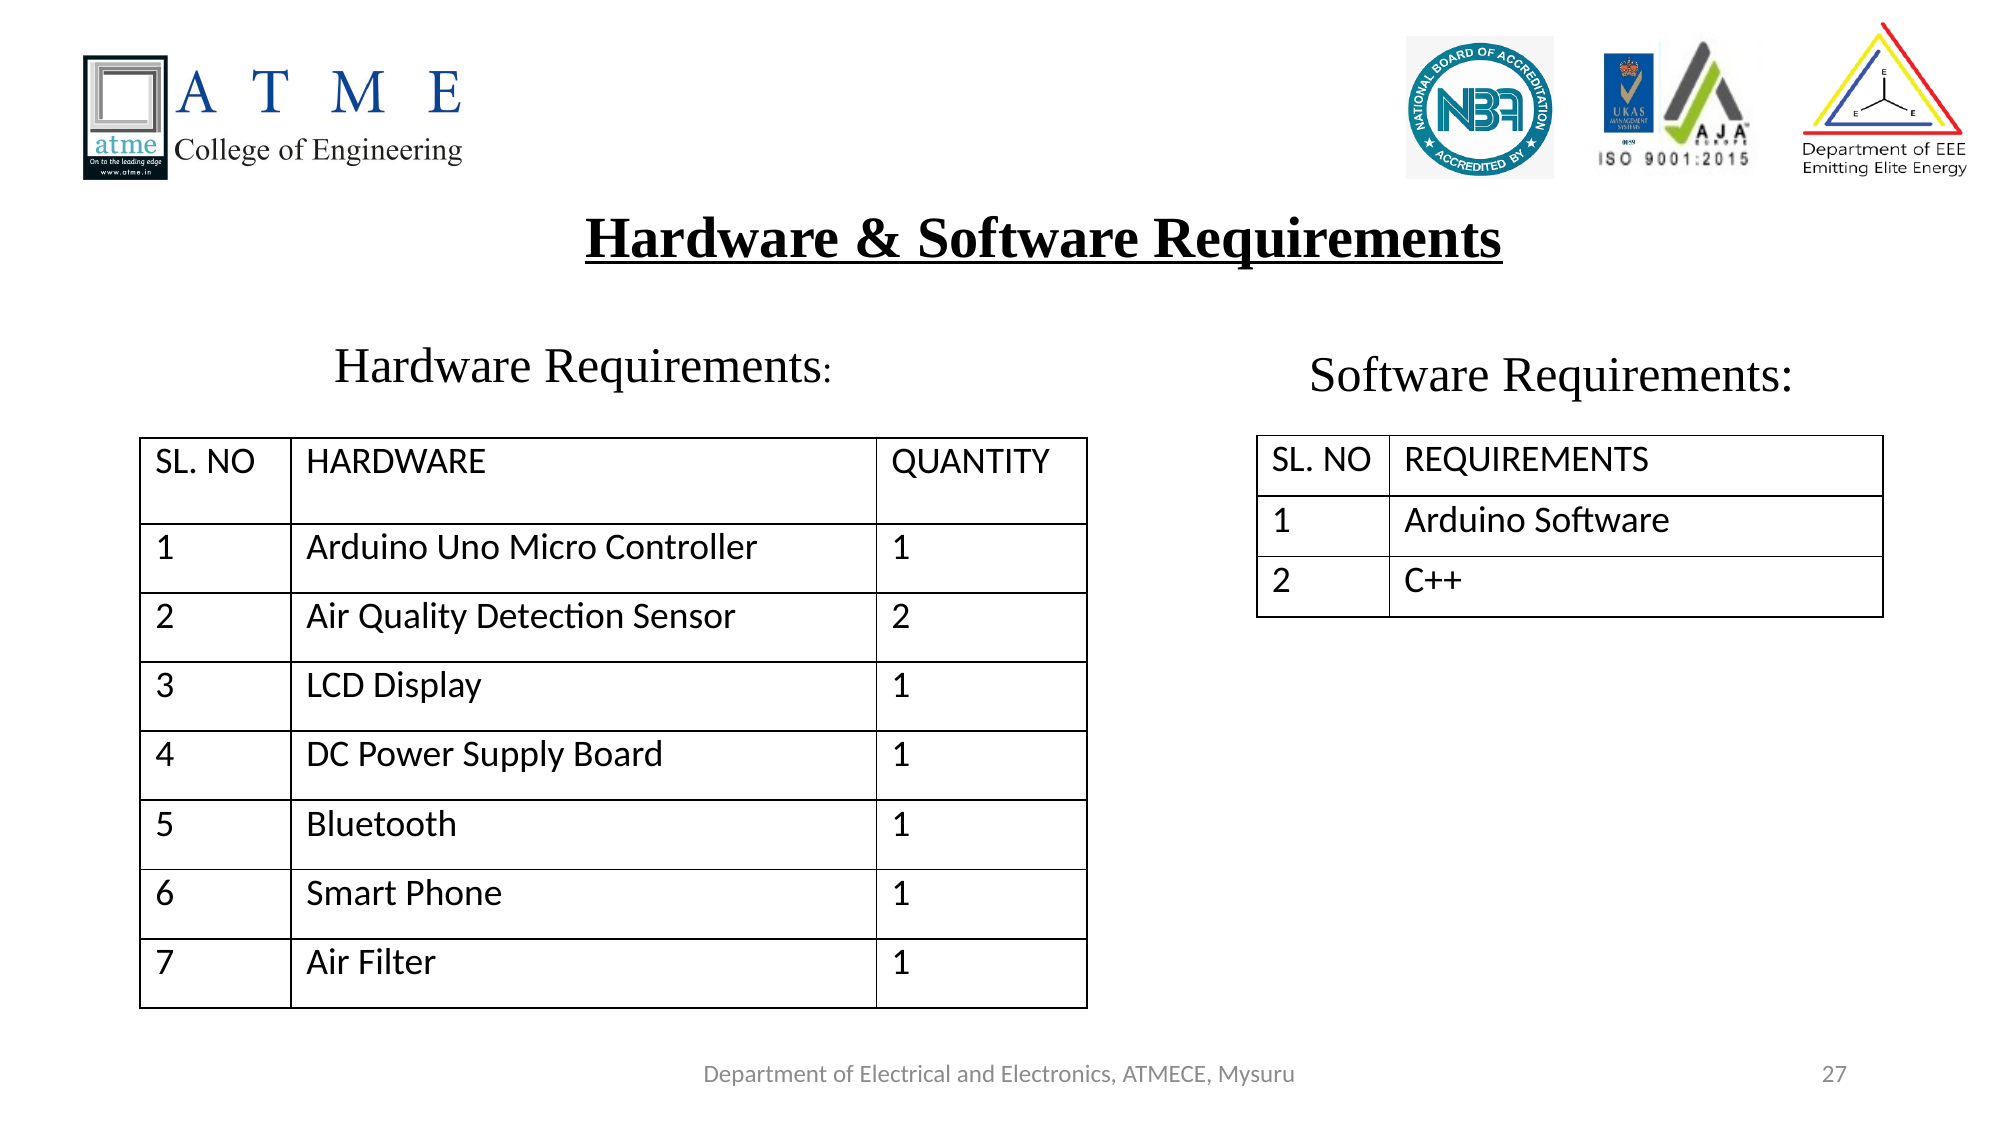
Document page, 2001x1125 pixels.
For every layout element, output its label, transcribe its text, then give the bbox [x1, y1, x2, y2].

table_cell 1 [877, 732, 1086, 799]
table_cell 1 [141, 525, 290, 592]
table_cell Bluetooth [292, 801, 876, 869]
table_cell 1 [877, 801, 1086, 869]
table_cell 1 [877, 525, 1086, 592]
table_cell 5 [141, 801, 290, 869]
table_header QUANTITY [877, 439, 1086, 523]
table_cell Smart Phone [292, 870, 876, 938]
table_cell 1 [877, 663, 1086, 730]
table_header HARDWARE [292, 439, 876, 523]
table_cell 4 [141, 732, 290, 799]
table_header REQUIREMENTS [1390, 436, 1882, 495]
table_cell LCD Display [292, 663, 876, 730]
table_cell 1 [877, 870, 1086, 938]
text_box [663, 1033, 1339, 1094]
table_cell Arduino Uno Micro Controller [292, 525, 876, 592]
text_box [1584, 31, 1762, 178]
table_cell 2 [1258, 557, 1389, 616]
picture [1793, 17, 1972, 178]
picture [1406, 36, 1554, 179]
table_cell DC Power Supply Board [292, 732, 876, 799]
table_cell C++ [1390, 557, 1882, 616]
table_cell Arduino Software [1390, 497, 1882, 556]
text_box Hardware & Software Requirements [120, 191, 1852, 382]
table_cell Air Filter [292, 940, 876, 1007]
table_header SL. NO [1258, 436, 1389, 495]
text_box Software Requirements: [1294, 333, 1825, 409]
table_cell 2 [877, 594, 1086, 661]
table_cell Air Quality Detection Sensor [292, 594, 876, 661]
table_cell 6 [141, 870, 290, 938]
table_cell 1 [1258, 497, 1389, 556]
footer Department of Electrical and Electronics, ATMECE, Mysuru [662, 1042, 1338, 1103]
table_cell 7 [141, 940, 290, 1007]
text_box Hardware Requirements: [319, 325, 908, 400]
table_header SL. NO [141, 439, 290, 523]
table_cell 3 [141, 663, 290, 730]
table_cell 1 [877, 940, 1086, 1007]
picture [83, 55, 462, 180]
table_cell 2 [141, 594, 290, 661]
slide_number 27 [1412, 1042, 1863, 1103]
